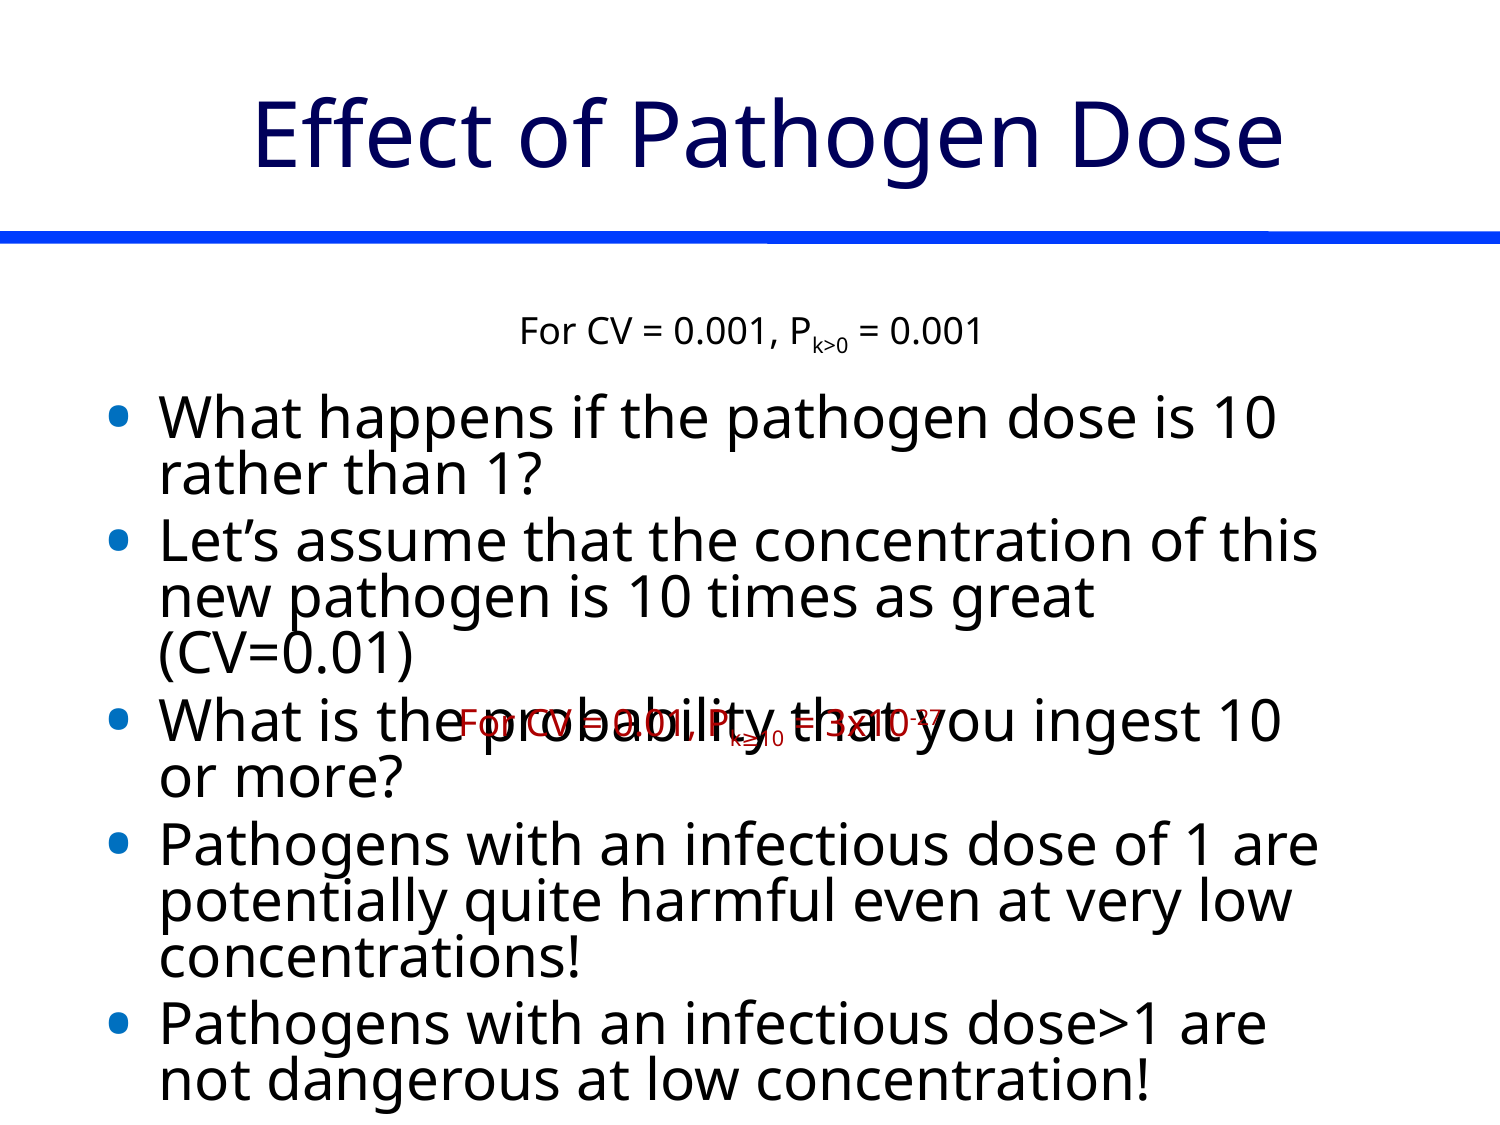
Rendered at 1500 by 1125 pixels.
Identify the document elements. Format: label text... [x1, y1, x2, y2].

text_box For CV = 0.01, Pk≥10 = 3x10-27 [443, 691, 967, 758]
text_box For CV = 0.001, Pk>0 = 0.001 [504, 299, 1011, 366]
title Effect of Pathogen Dose [75, 37, 1463, 225]
list What happens if the pathogen dose is 10 rather than 1? Let’s assume that the concentration of this new pathogen is 10 times as great (CV=0.01) What is the probability that you ingest 10 or more? Pathogens with an infectious dose of 1 are potentially quite harmful even at very low concentrations! Pathogens with an infectious dose>1 are not dangerous at low concentration! [87, 385, 1363, 1125]
